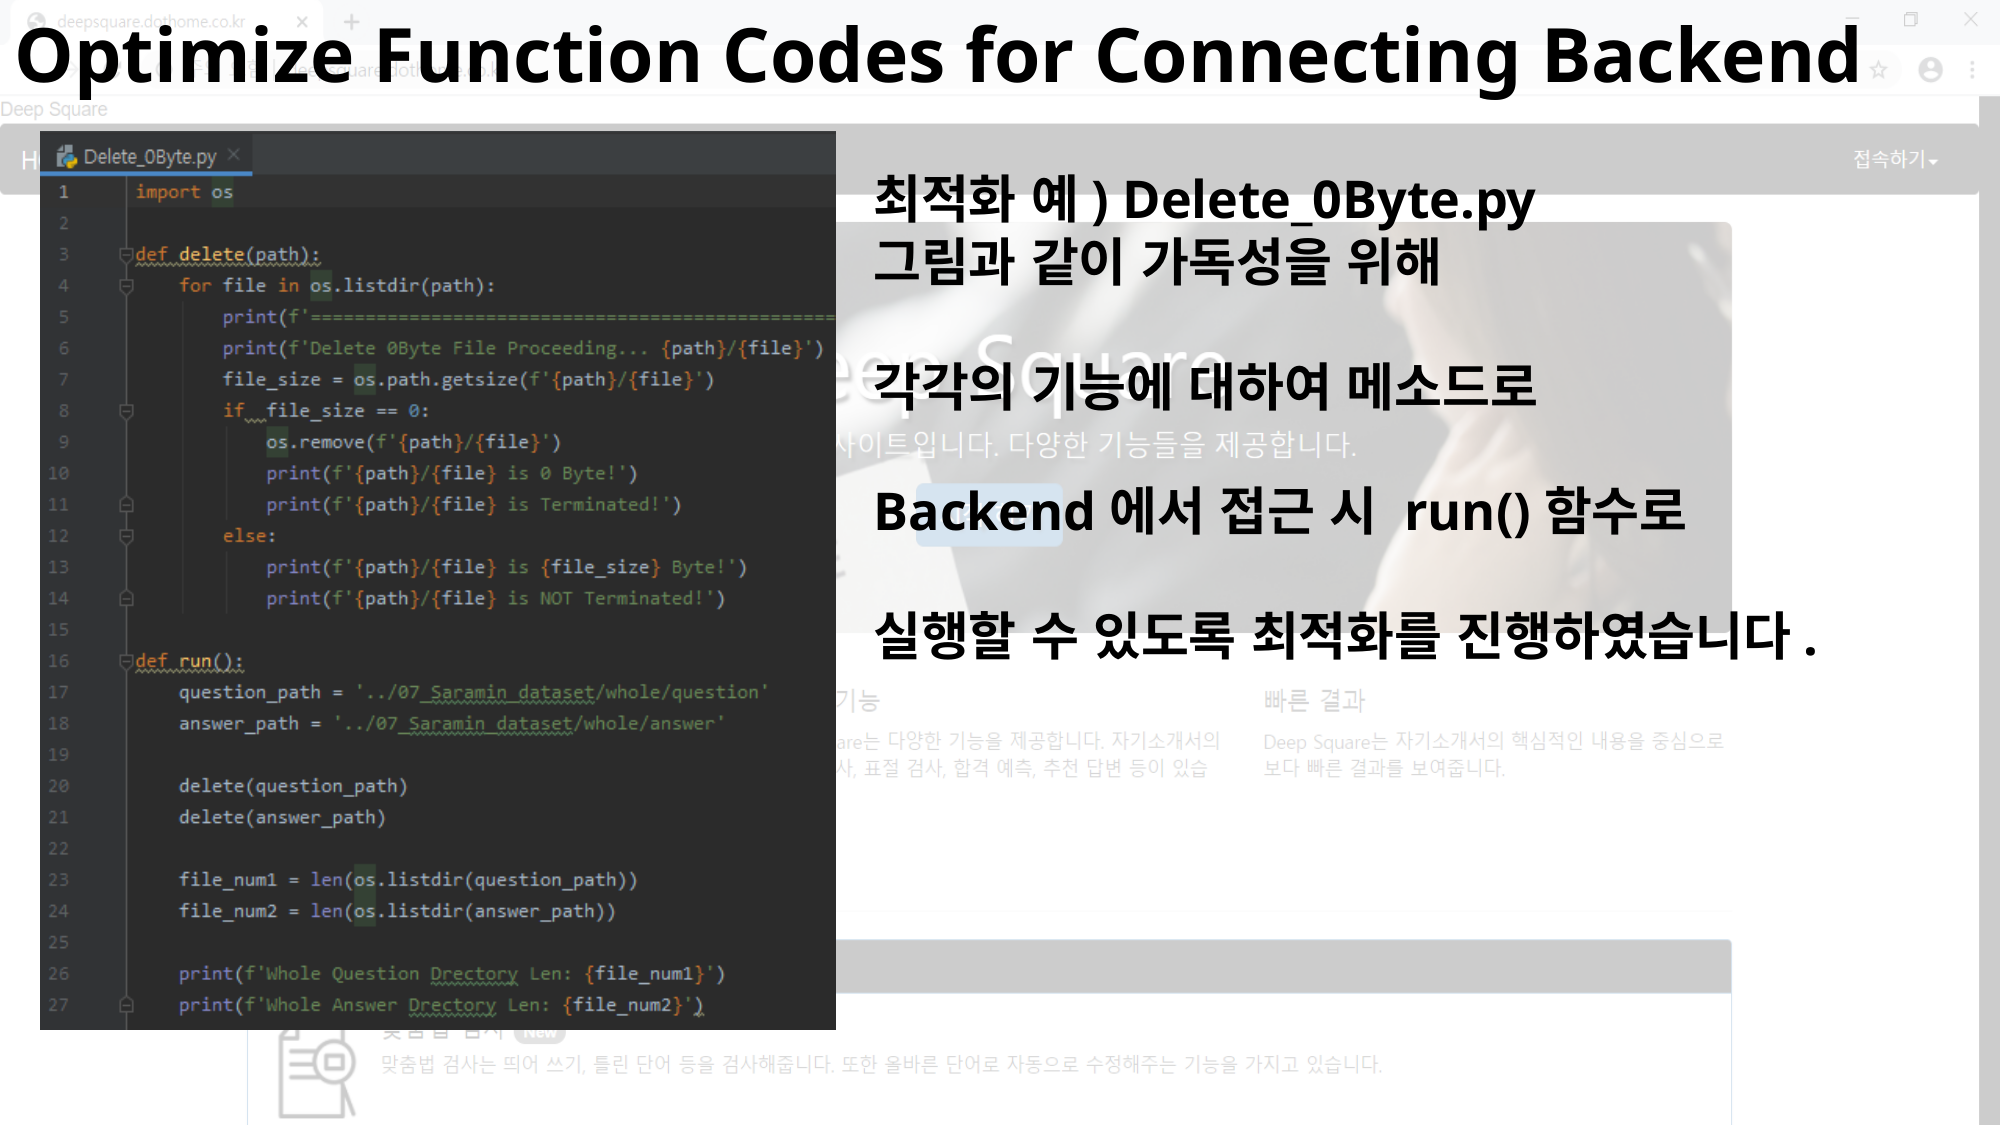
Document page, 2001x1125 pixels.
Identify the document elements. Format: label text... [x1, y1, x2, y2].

picture [40, 131, 836, 1030]
text_box 최적화 예) Delete_0Byte.py 그림과 같이 가독성을 위해 각각의 기능에 대하여 메소드로 Backend에서 접근 시 run()함수로 실행할 수 있도록 최적화를 진행하였습니다. [858, 159, 2000, 674]
text_box Optimize Function Codes for Connecting Backend [0, 0, 2000, 105]
